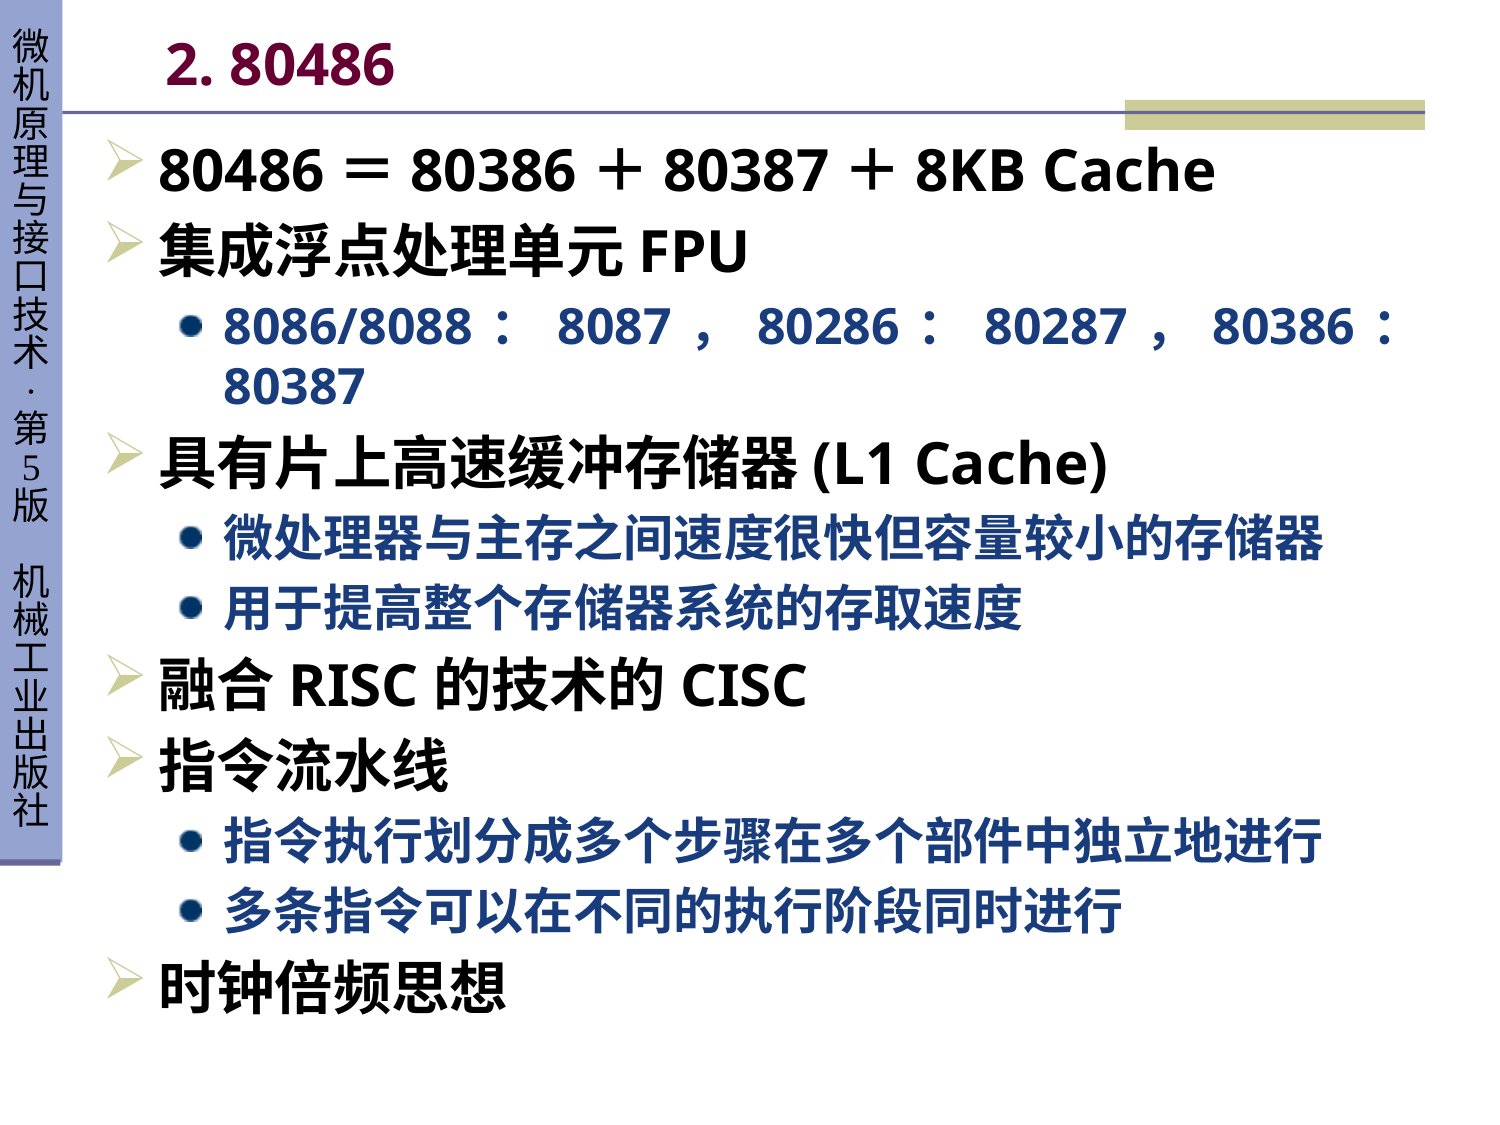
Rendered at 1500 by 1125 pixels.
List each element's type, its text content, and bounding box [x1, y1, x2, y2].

picture [176, 593, 202, 619]
picture [176, 827, 202, 852]
title 2. 80486 [149, 10, 1426, 116]
picture [176, 896, 202, 922]
picture [176, 312, 202, 337]
picture [176, 523, 202, 549]
list 80486＝80386＋80387＋8KB Cache 集成浮点处理单元FPU 8086/8088：8087，80286：80287，80386：80387 具有片上高速缓冲存储器(L1 Cache) 微处理器与主存之间速度很快但容量较小的存储器 用于提高整个存储器系统的存取速度 融合RISC的技术的CISC 指令流水线 指令执行划分成多个步骤在多个部件中独立地进行 多条指令可以在不同的执行阶段同时进行 时钟倍频思想 [86, 124, 1450, 1051]
